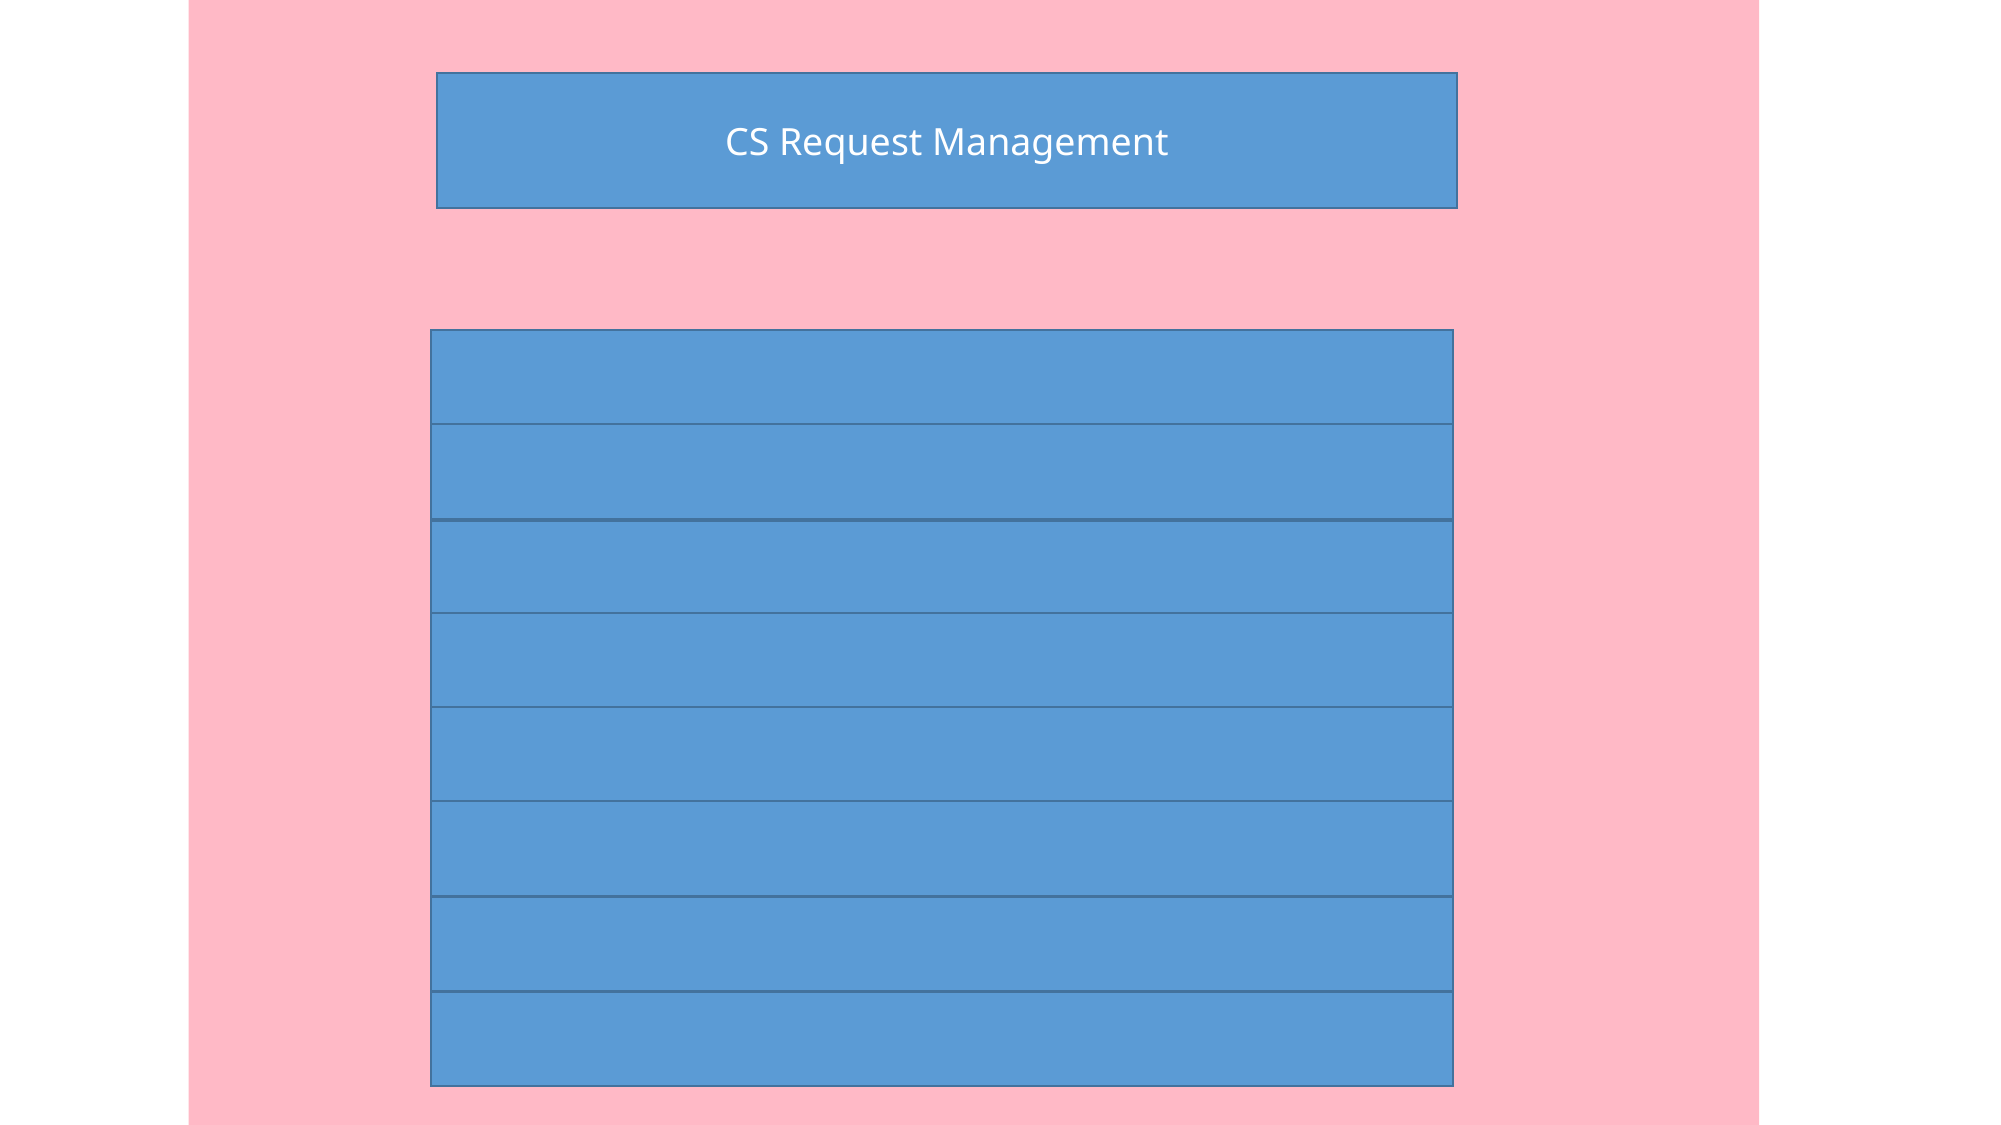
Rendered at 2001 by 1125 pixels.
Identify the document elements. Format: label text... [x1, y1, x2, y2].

text_box [430, 612, 1454, 706]
text_box [430, 423, 1454, 520]
text_box [430, 800, 1454, 896]
text_box [188, 0, 1760, 1125]
text_box [430, 329, 1454, 423]
text_box [430, 991, 1454, 1087]
text_box [430, 520, 1454, 612]
text_box [430, 706, 1454, 800]
text_box [430, 896, 1454, 991]
text_box CS Request Management [436, 72, 1458, 209]
